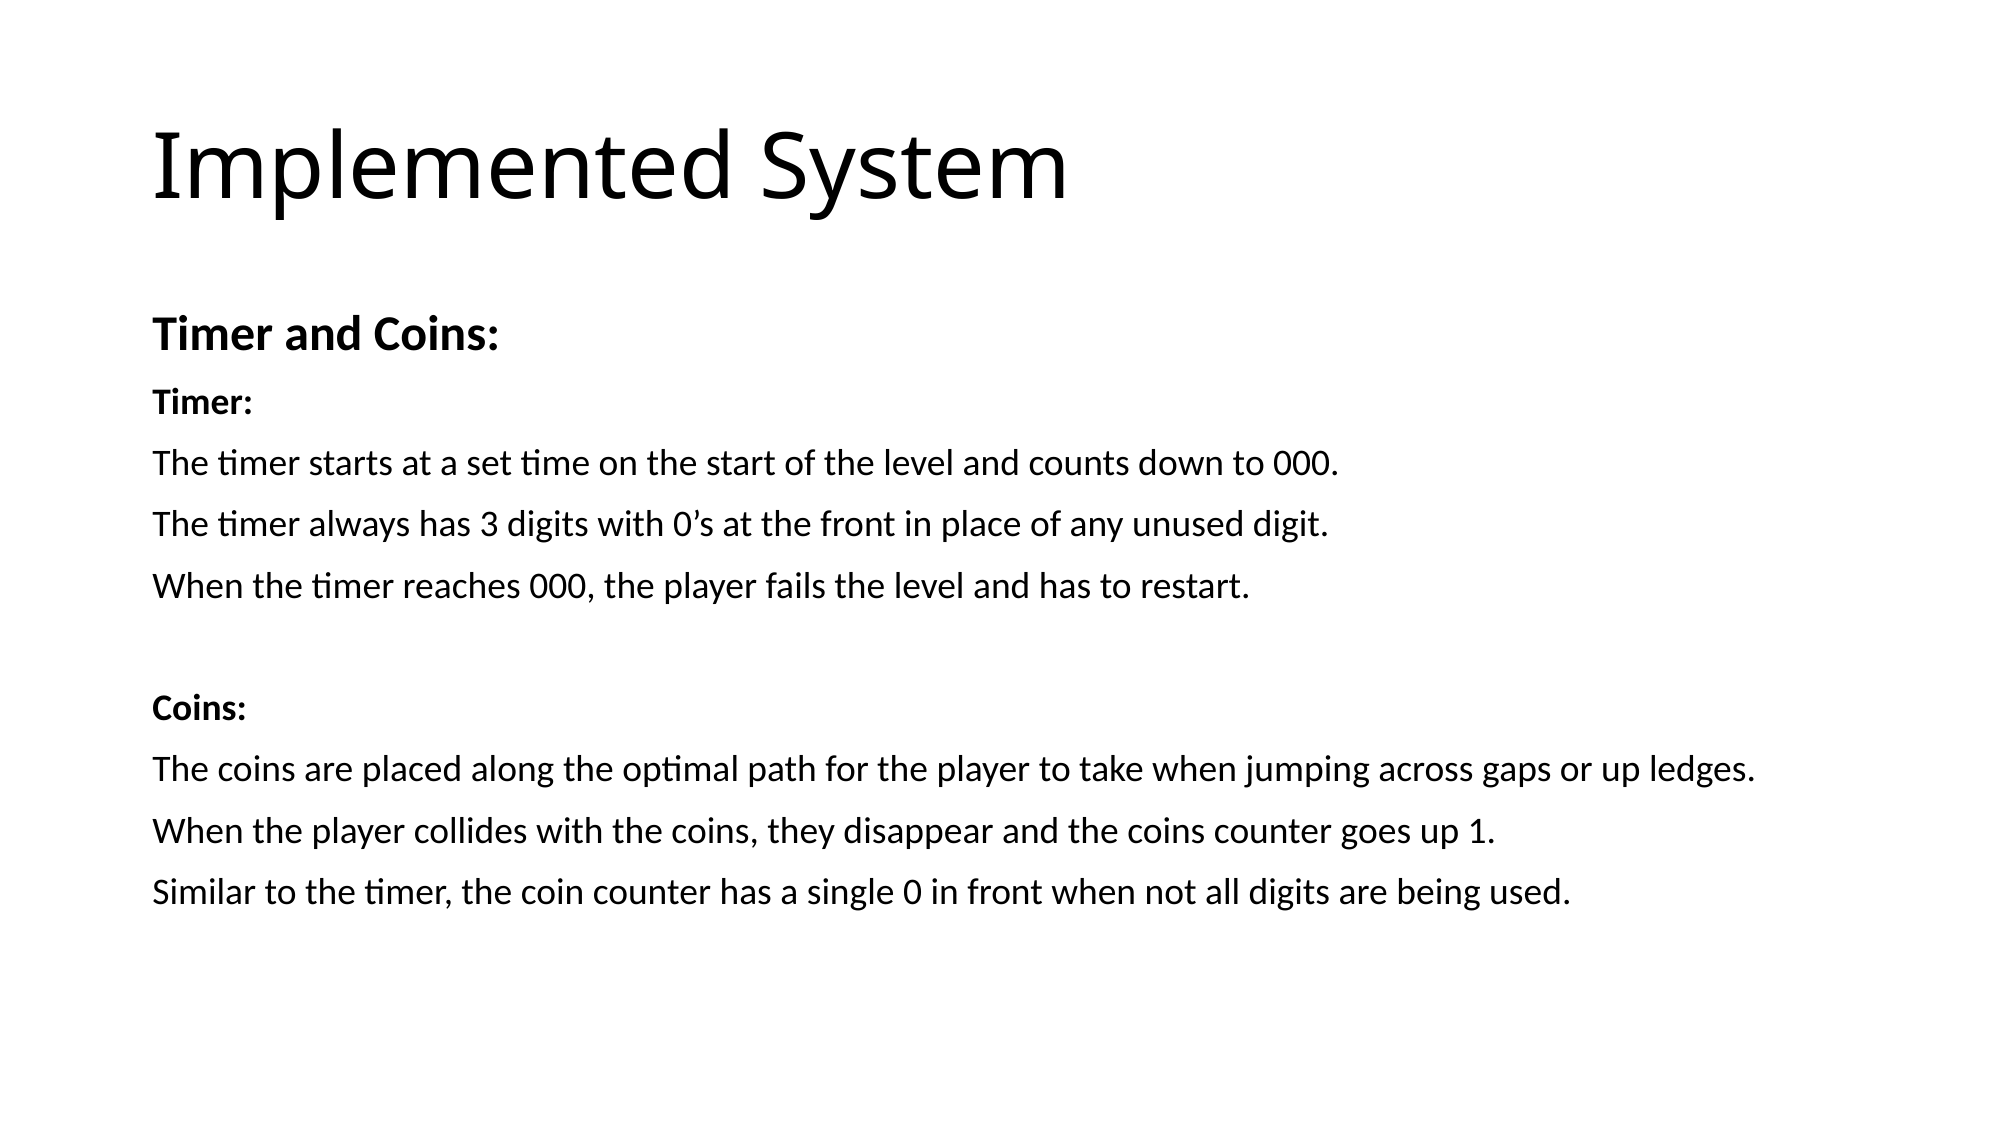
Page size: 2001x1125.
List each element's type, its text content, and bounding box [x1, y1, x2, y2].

list Timer and Coins: Timer: The timer starts at a set time on the start of the level and counts down to 000. The timer always has 3 digits with 0’s at the front in place of any unused digit. When the timer reaches 000, the player fails the level and has to restart. Coins: The coins are placed along the optimal path for the player to take when jumping across gaps or up ledges. When the player collides with the coins, they disappear and the coins counter goes up 1. Similar to the timer, the coin counter has a single 0 in front when not all digits are being used. [137, 299, 1863, 1014]
title Implemented System [137, 59, 1863, 278]
